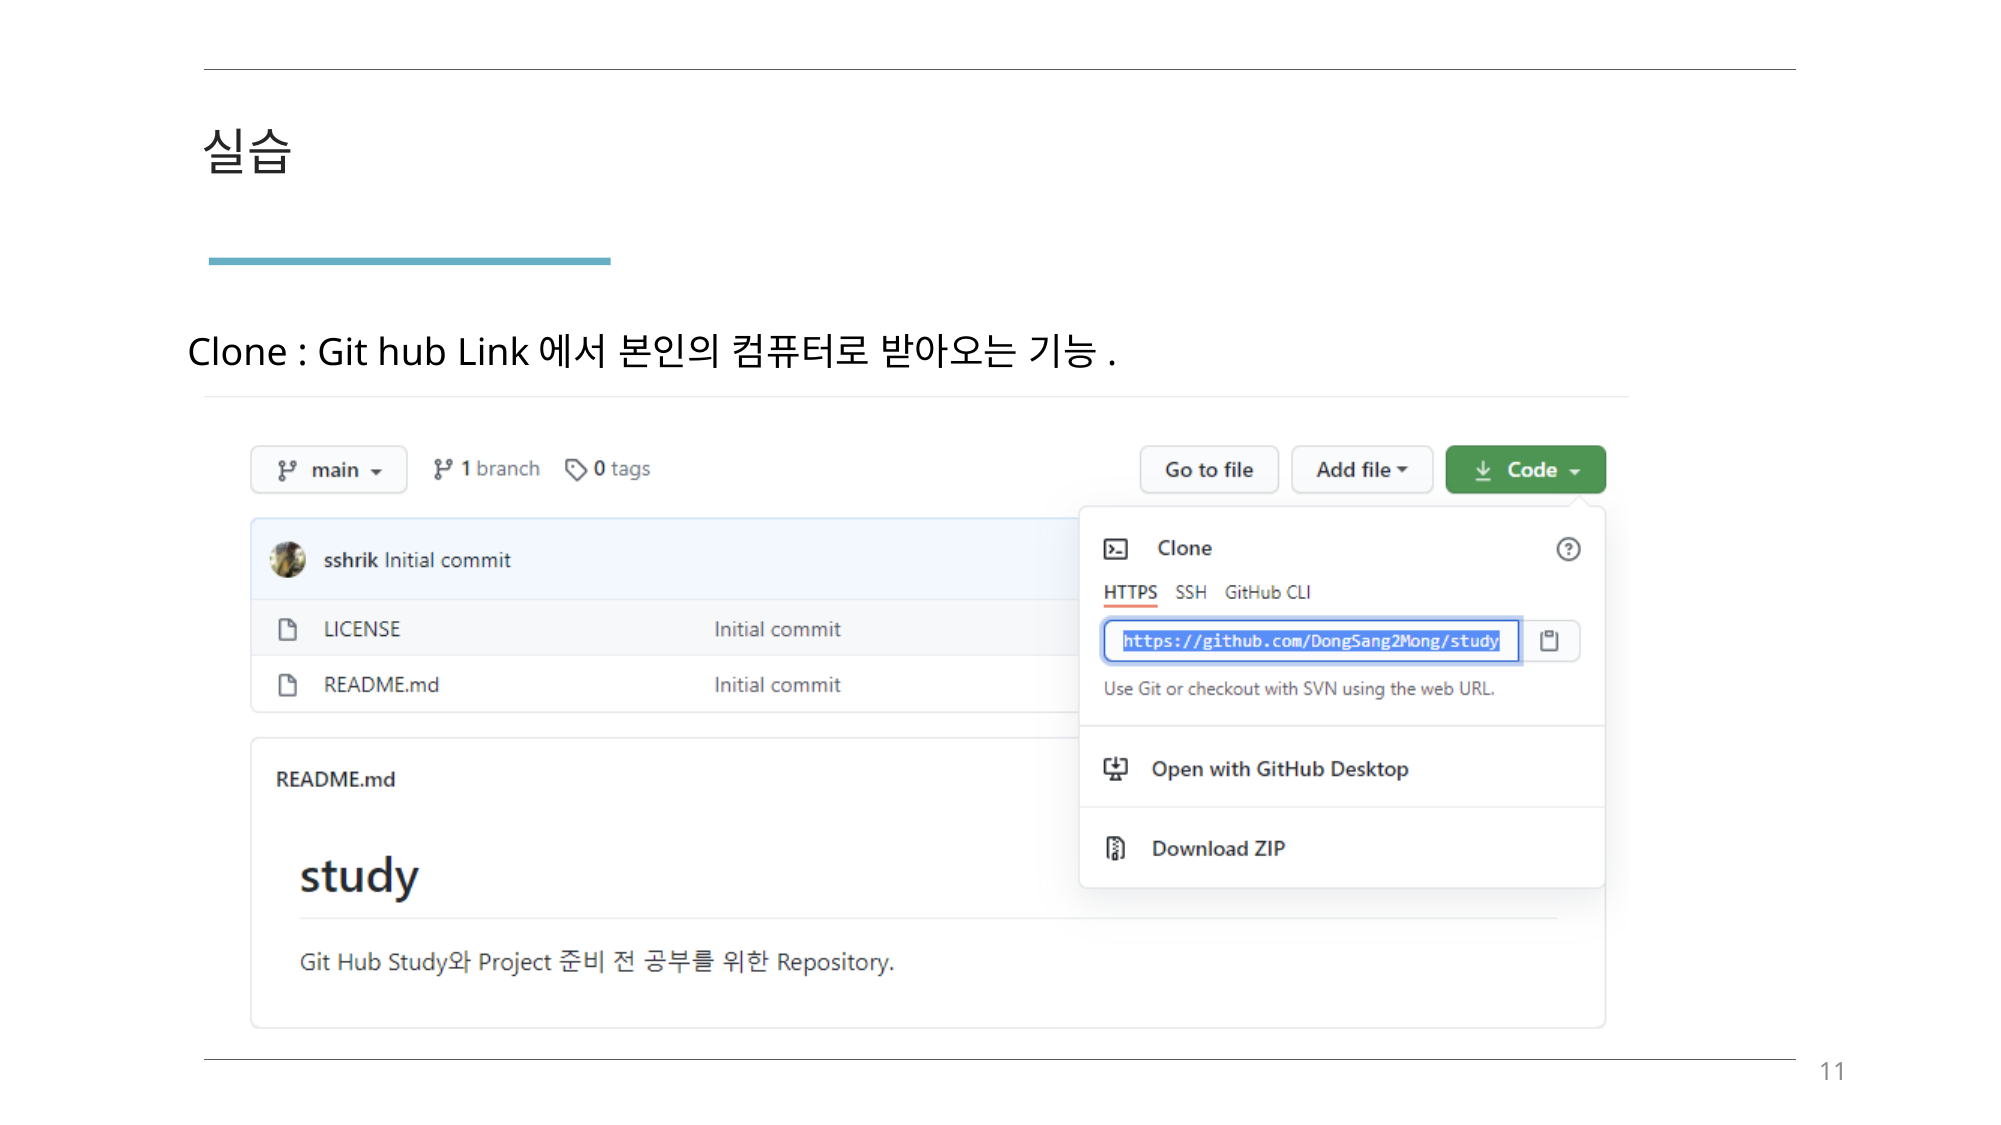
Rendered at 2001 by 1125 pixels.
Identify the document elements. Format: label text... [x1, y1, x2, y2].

picture [204, 396, 1629, 1035]
text_box Clone : Git hub Link에서 본인의 컴퓨터로 받아오는 기능. [172, 320, 1132, 380]
slide_number 11 [1412, 1042, 1863, 1103]
text_box [208, 257, 612, 266]
text_box 실습 [186, 112, 309, 188]
